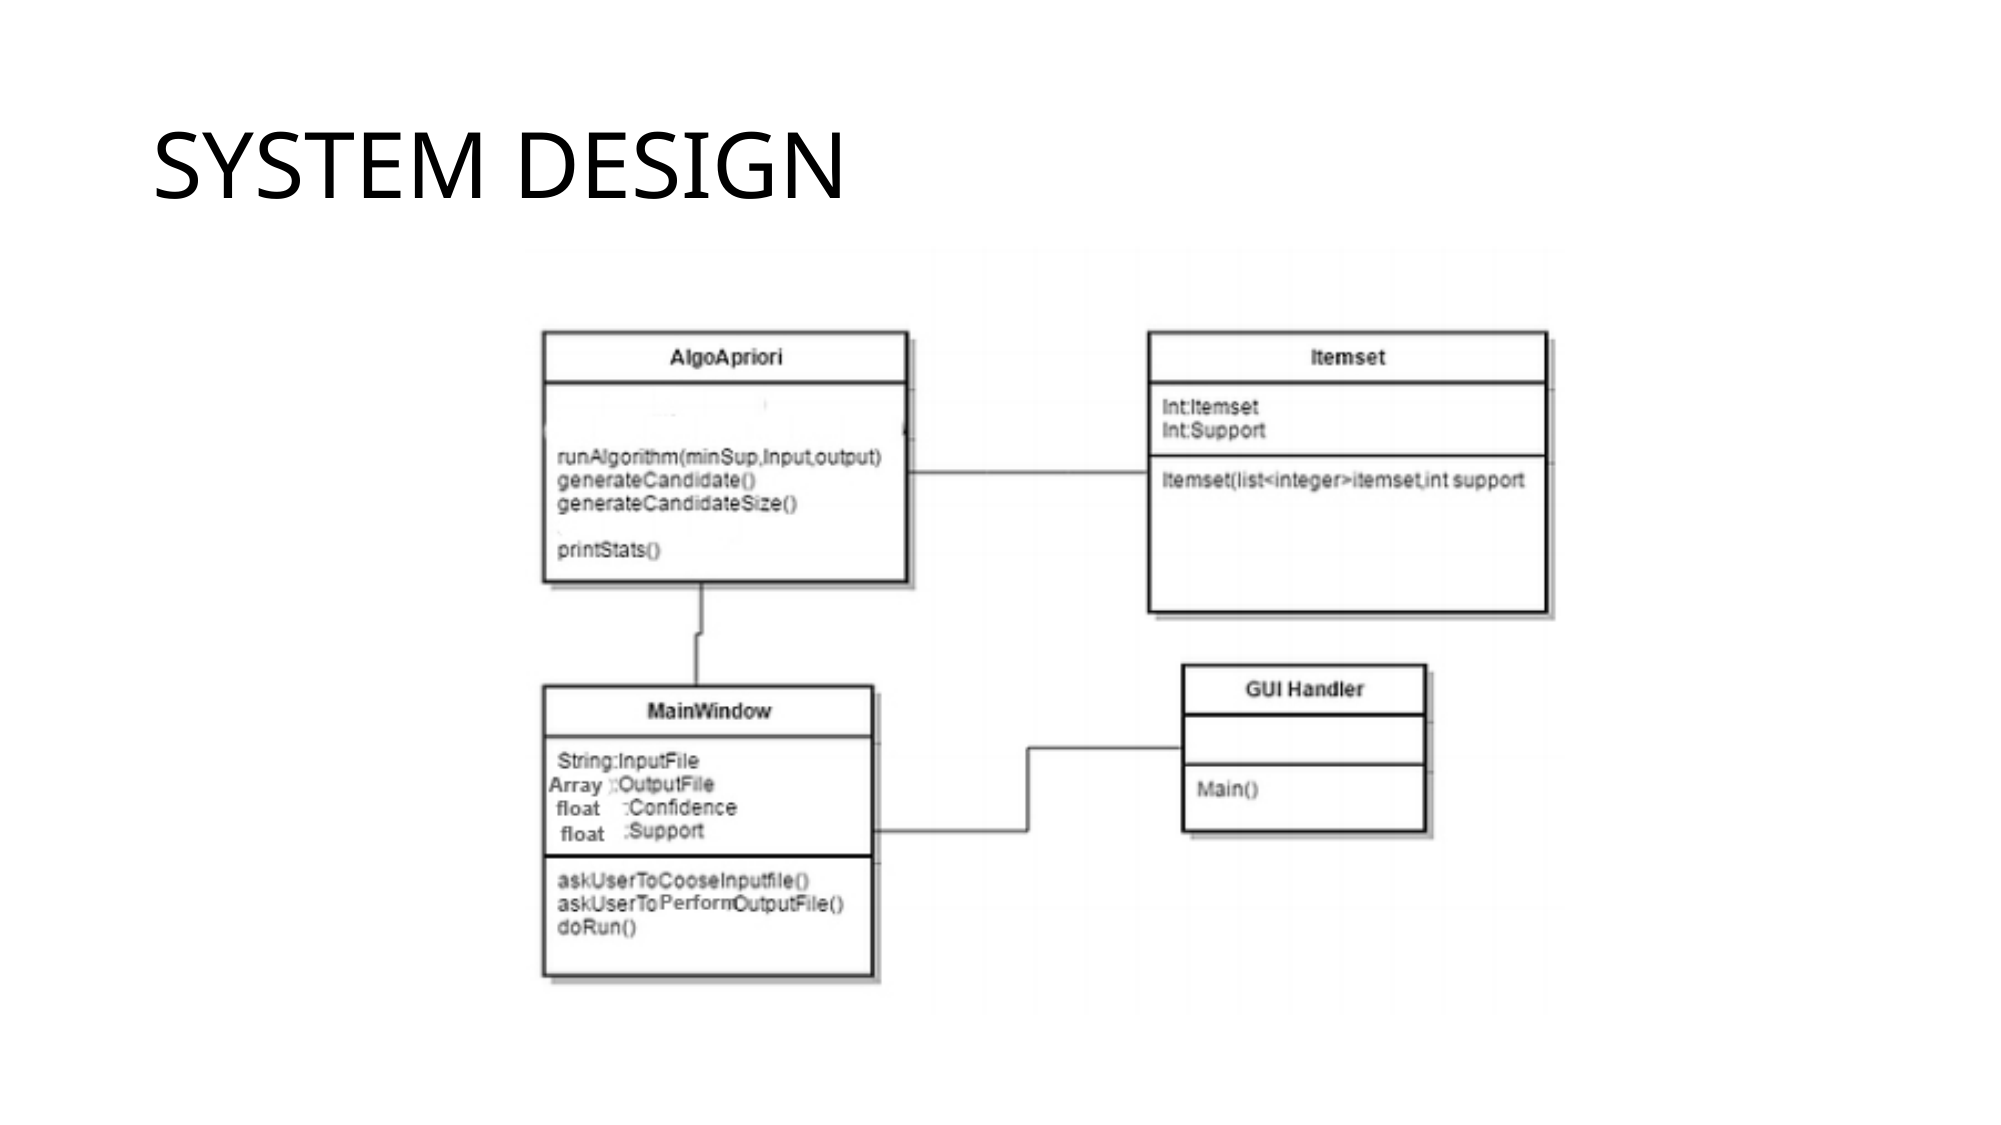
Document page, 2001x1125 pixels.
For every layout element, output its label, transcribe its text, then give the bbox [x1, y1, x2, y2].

title SYSTEM DESIGN [137, 59, 1863, 278]
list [524, 246, 1565, 1022]
